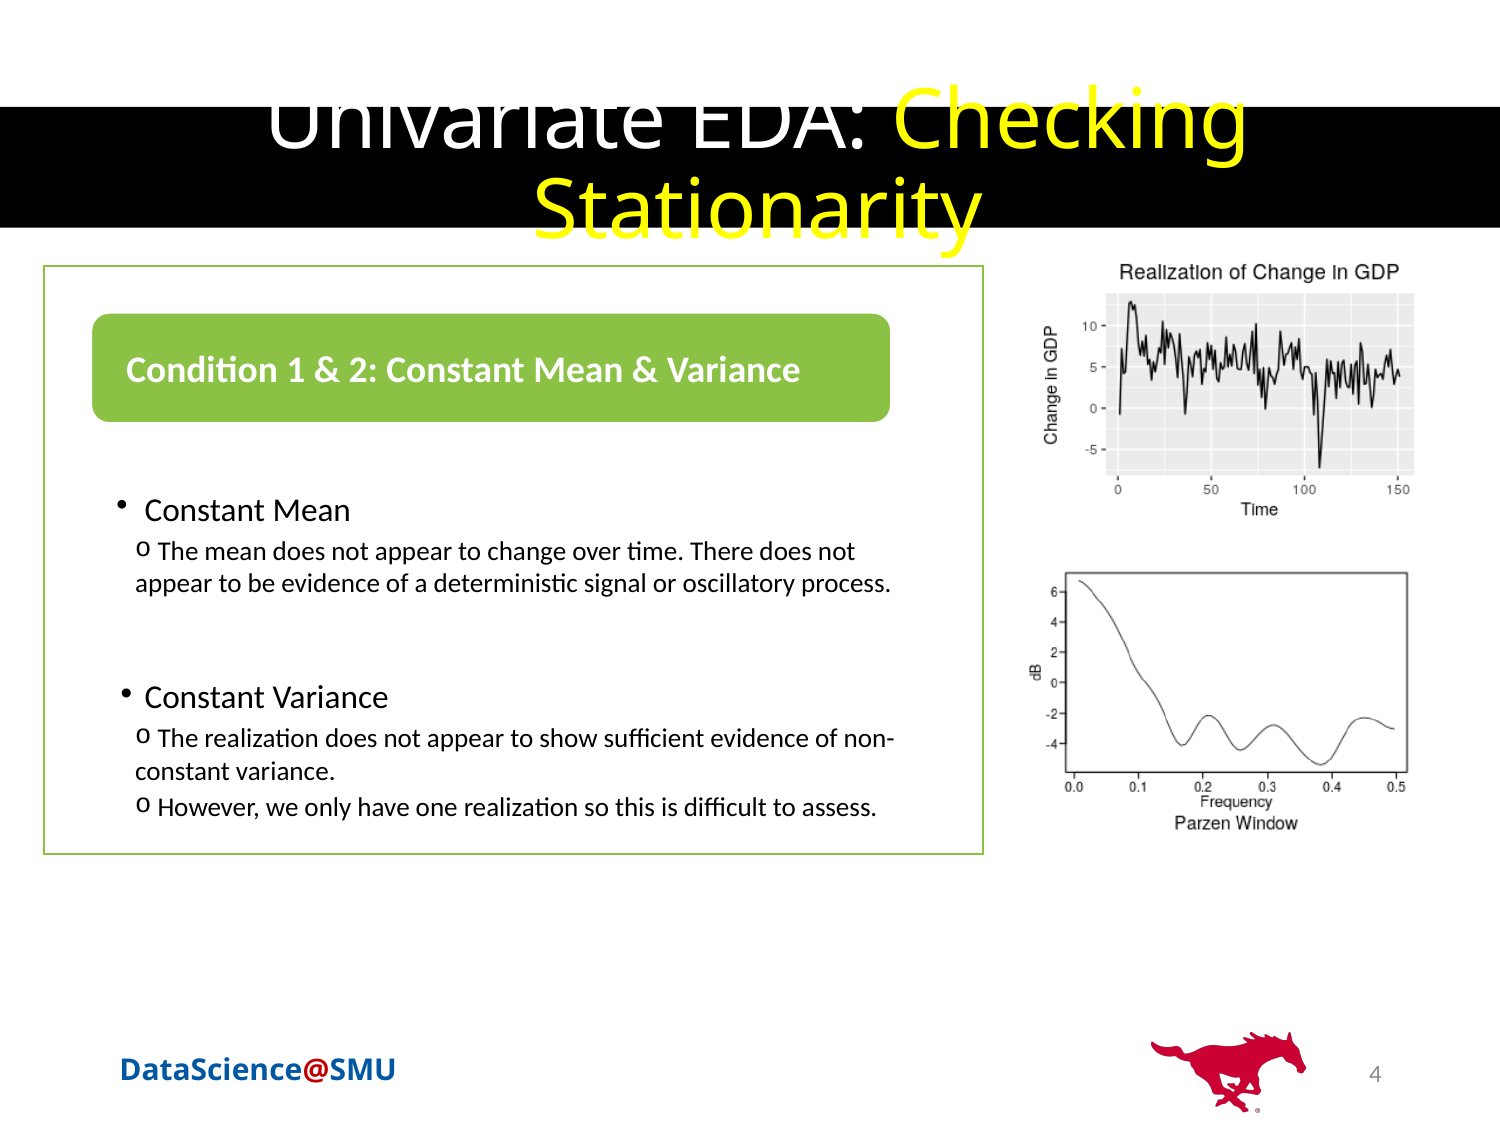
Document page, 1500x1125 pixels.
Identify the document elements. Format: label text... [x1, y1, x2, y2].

picture [1037, 250, 1420, 526]
slide_number 4 [1059, 1042, 1397, 1103]
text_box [43, 243, 983, 878]
picture [1151, 1103, 1306, 1113]
title Univariate EDA: Checking Stationarity [68, 105, 1448, 228]
text_box [0, 106, 1500, 229]
picture [1151, 1032, 1306, 1042]
picture [1020, 562, 1420, 838]
